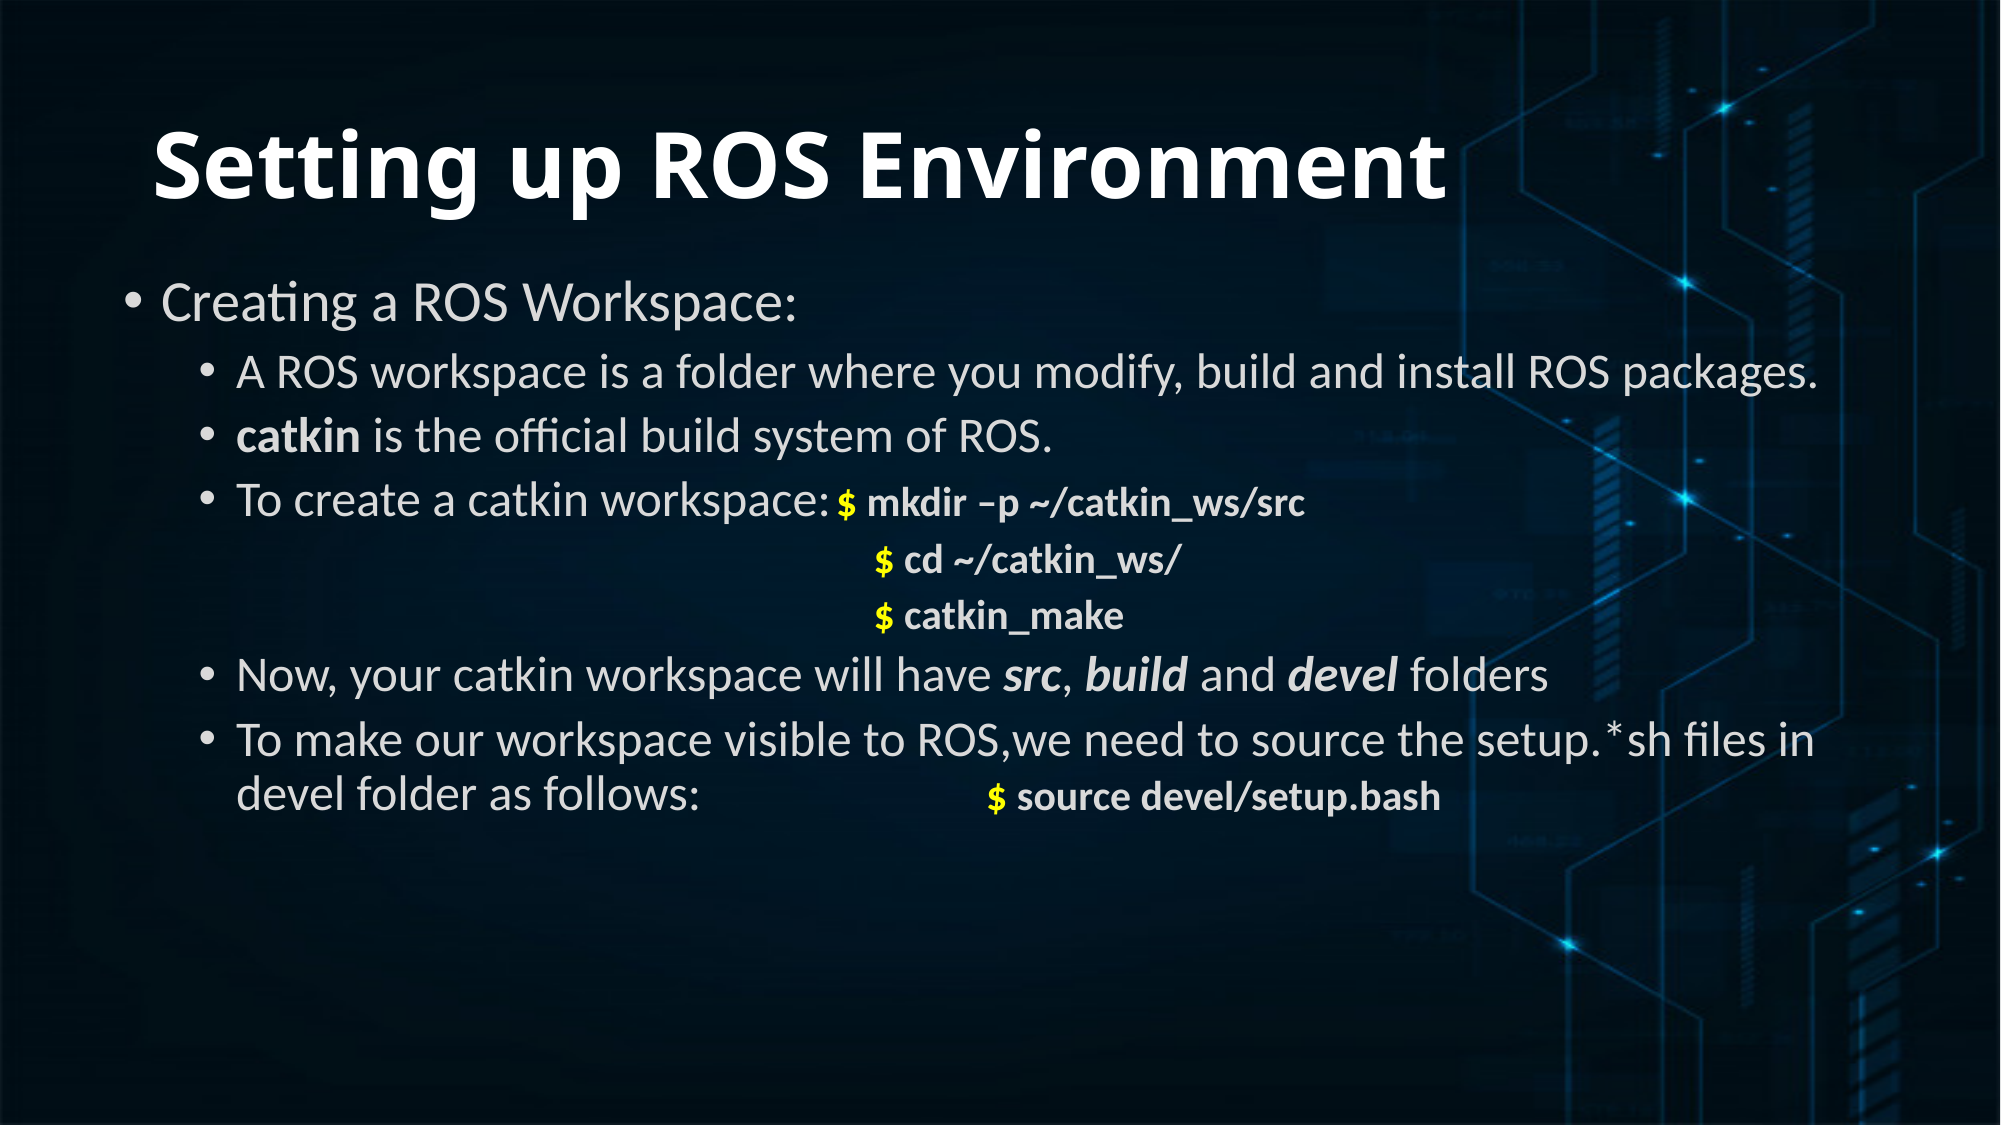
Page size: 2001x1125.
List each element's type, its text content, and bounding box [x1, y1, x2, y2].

title Setting up ROS Environment [137, 59, 1863, 264]
list Creating a ROS Workspace: A ROS workspace is a folder where you modify, build and install ROS packages. catkin is the official build system of ROS. To create a catkin workspace: $ mkdir –p ~/catkin_ws/src $ cd ~/catkin_ws/ $ catkin_make Now, your catkin workspace will have src, build and devel folders To make our workspace visible to ROS,we need to source the setup.*sh files in devel folder as follows: $ source devel/setup.bash [108, 264, 1892, 1061]
picture [0, 0, 2001, 1125]
